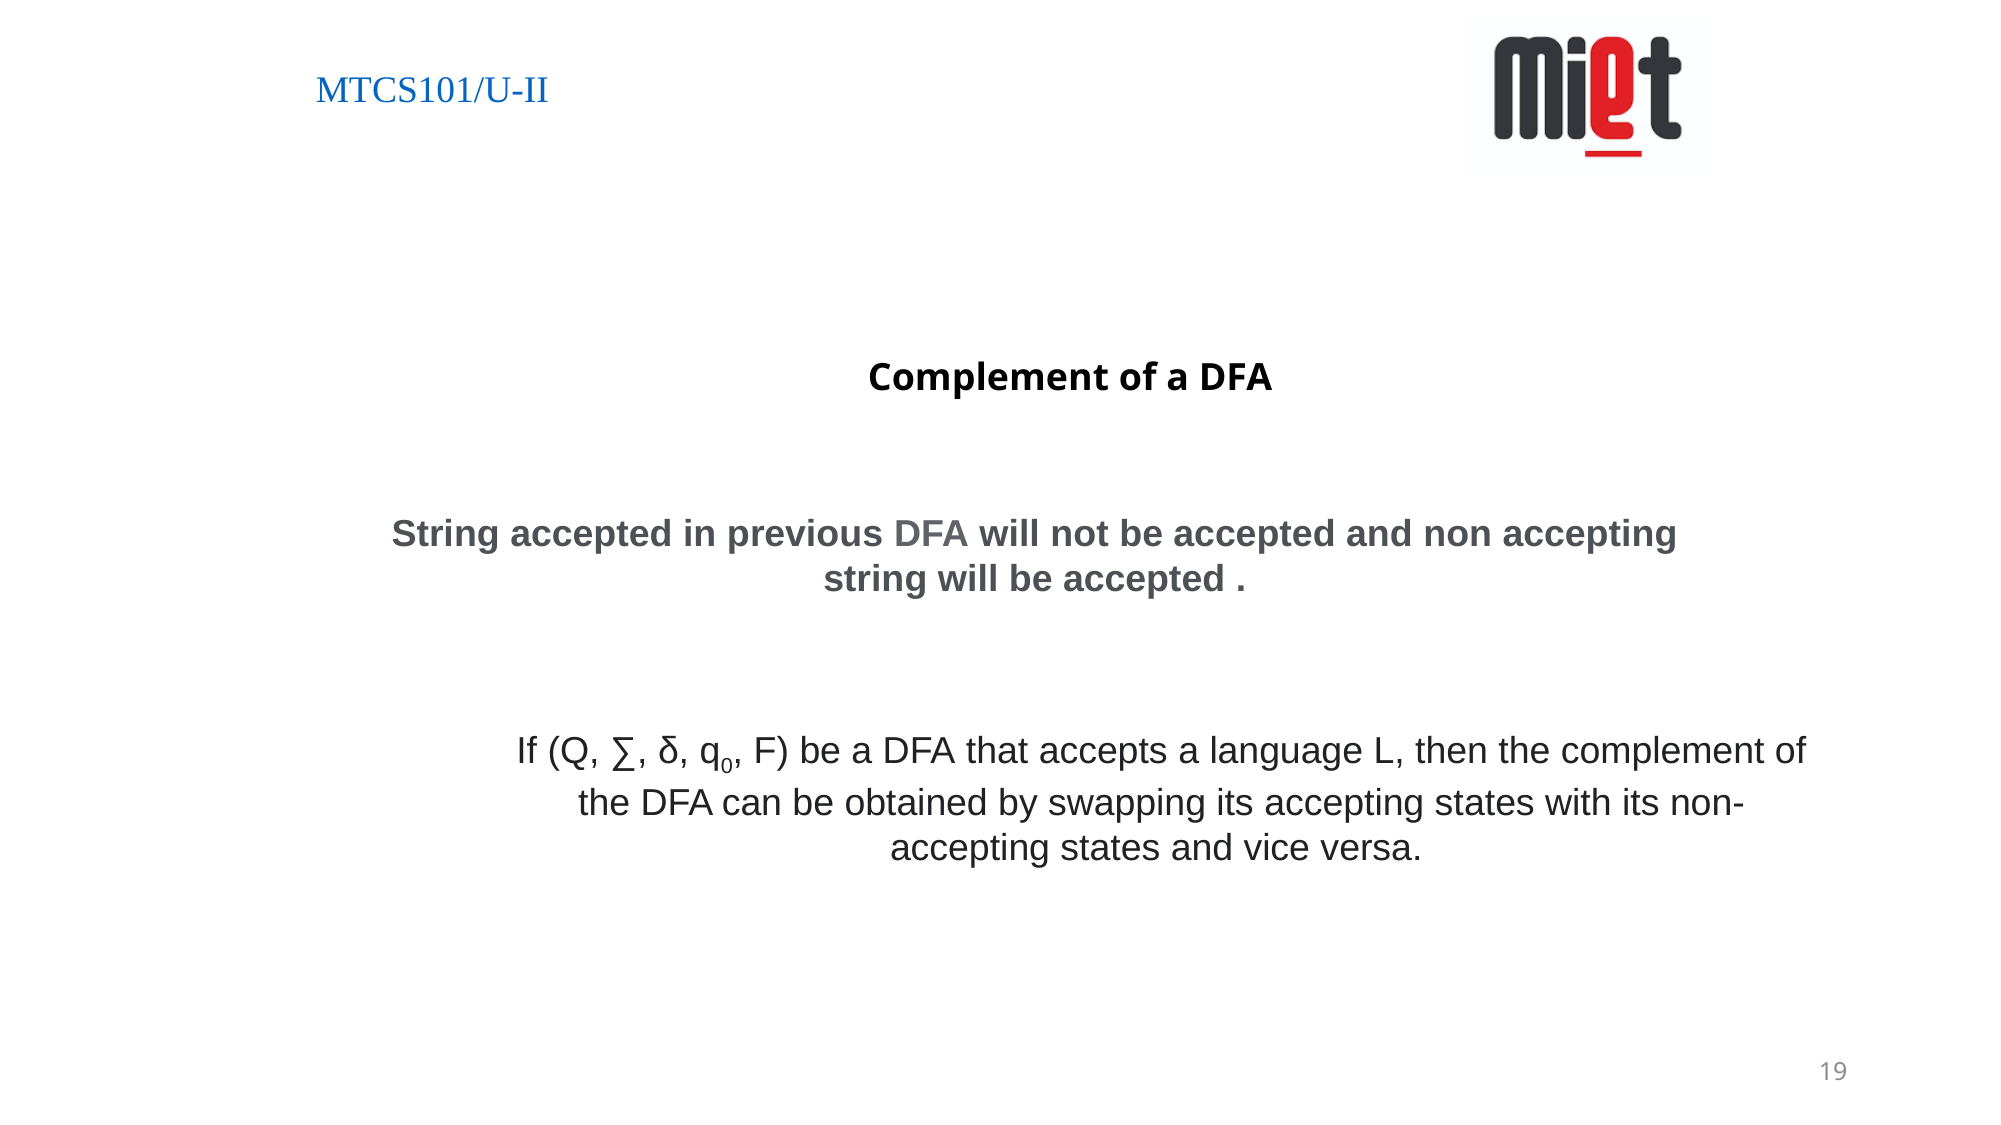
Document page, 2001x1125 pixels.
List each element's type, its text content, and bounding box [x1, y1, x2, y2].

slide_number 19 [1412, 1042, 1863, 1103]
text_box Complement of a DFA [353, 345, 1787, 406]
text_box String accepted in previous DFA will not be accepted and non accepting string will be accepted . [353, 501, 1717, 606]
text_box MTCS101/U-II [301, 58, 626, 137]
picture [1465, 20, 1711, 174]
text_box If (Q, ∑, δ, q0, F) be a DFA that accepts a language L, then the complement of the DFA can be obtained by swapping its accepting states with its non-accepting states and vice versa. [500, 719, 1824, 875]
